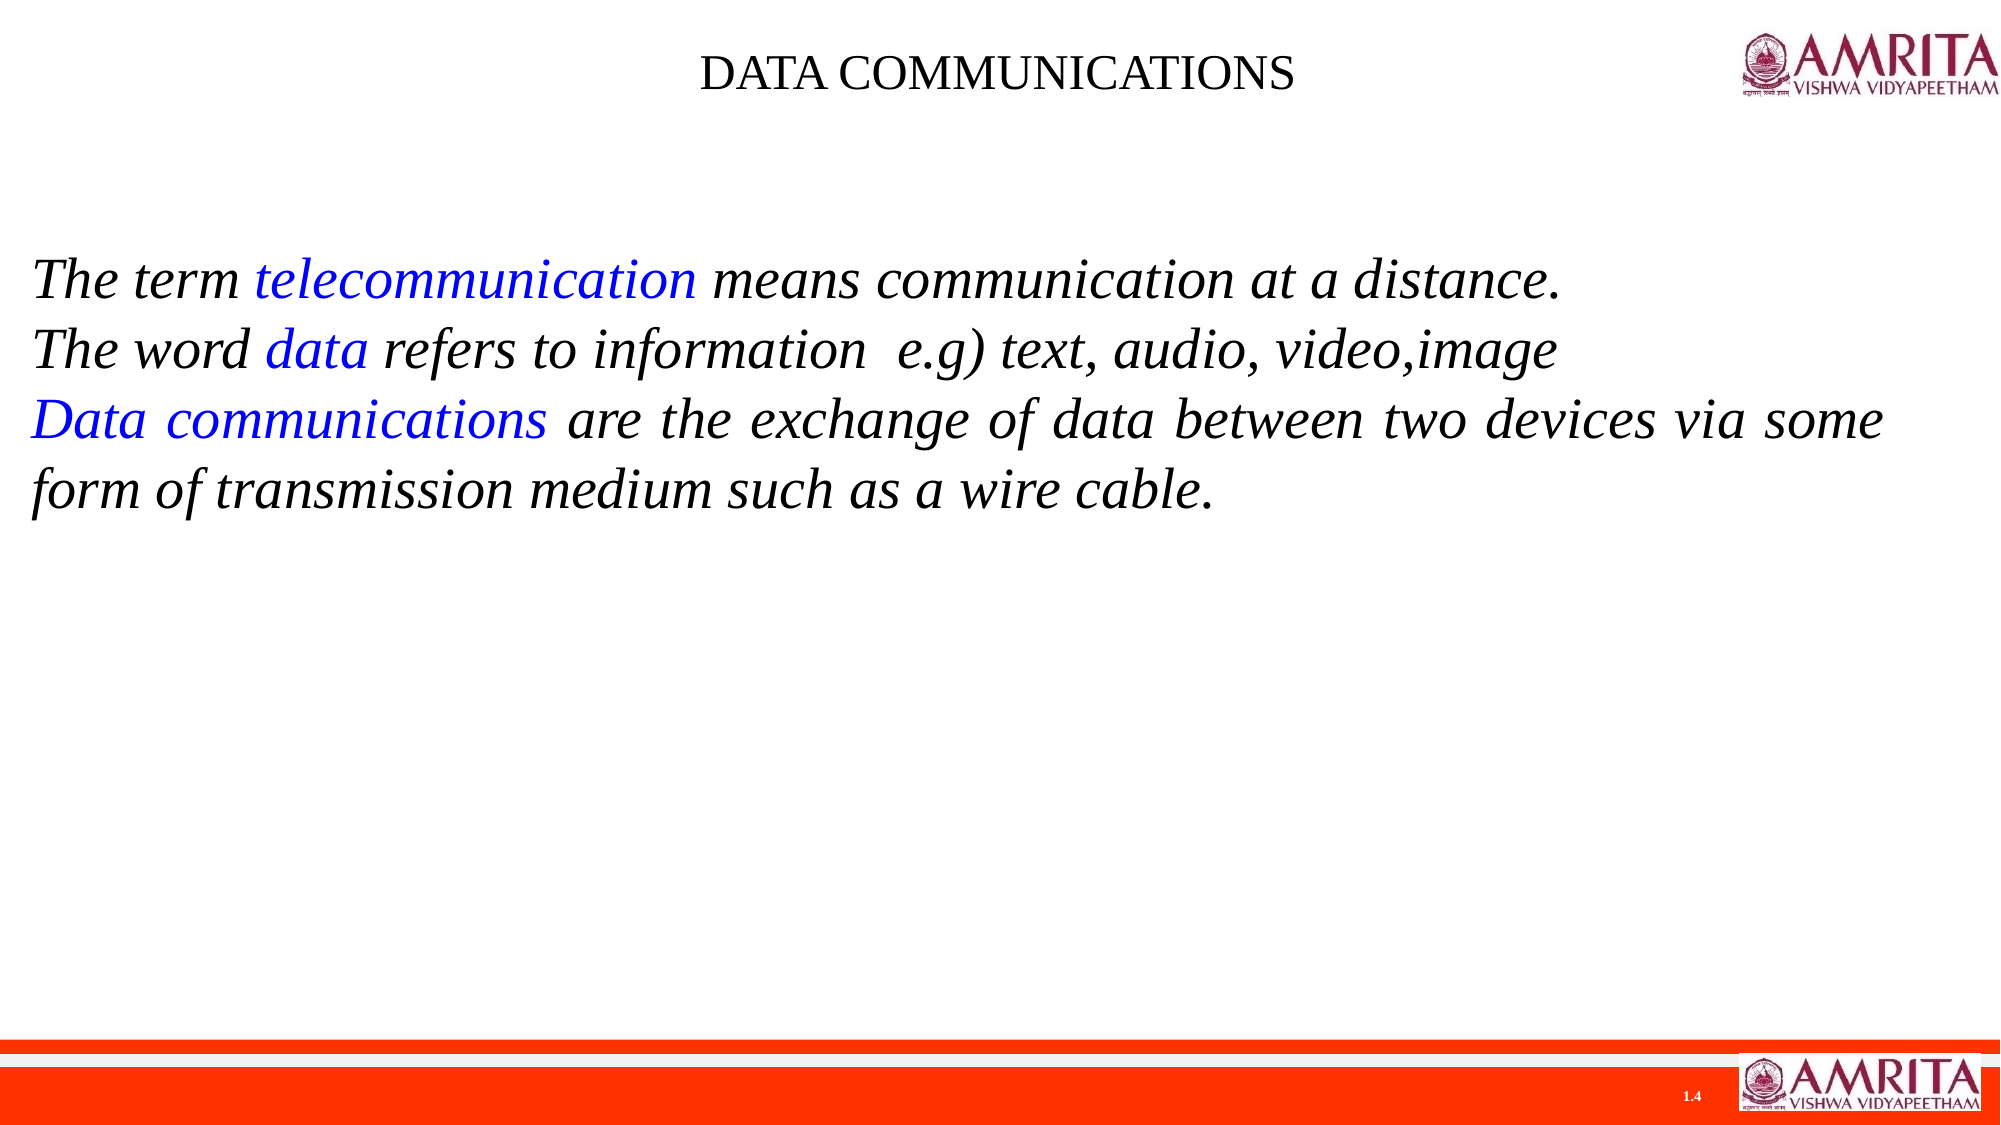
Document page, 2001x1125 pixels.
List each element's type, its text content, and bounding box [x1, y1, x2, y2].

picture [1739, 27, 2000, 97]
picture [1739, 1053, 1800, 1111]
text_box DATA COMMUNICATIONS [684, 31, 1311, 107]
text_box [1800, 1049, 1831, 1111]
picture [1831, 1053, 1981, 1111]
text_box The term telecommunication means communication at a distance. The word data refers to information e.g) text, audio, video,image Data communications are the exchange of data between two devices via some form of transmission medium such as a wire cable. [16, 232, 1900, 528]
slide_number 1.4 [1433, 1065, 1717, 1125]
